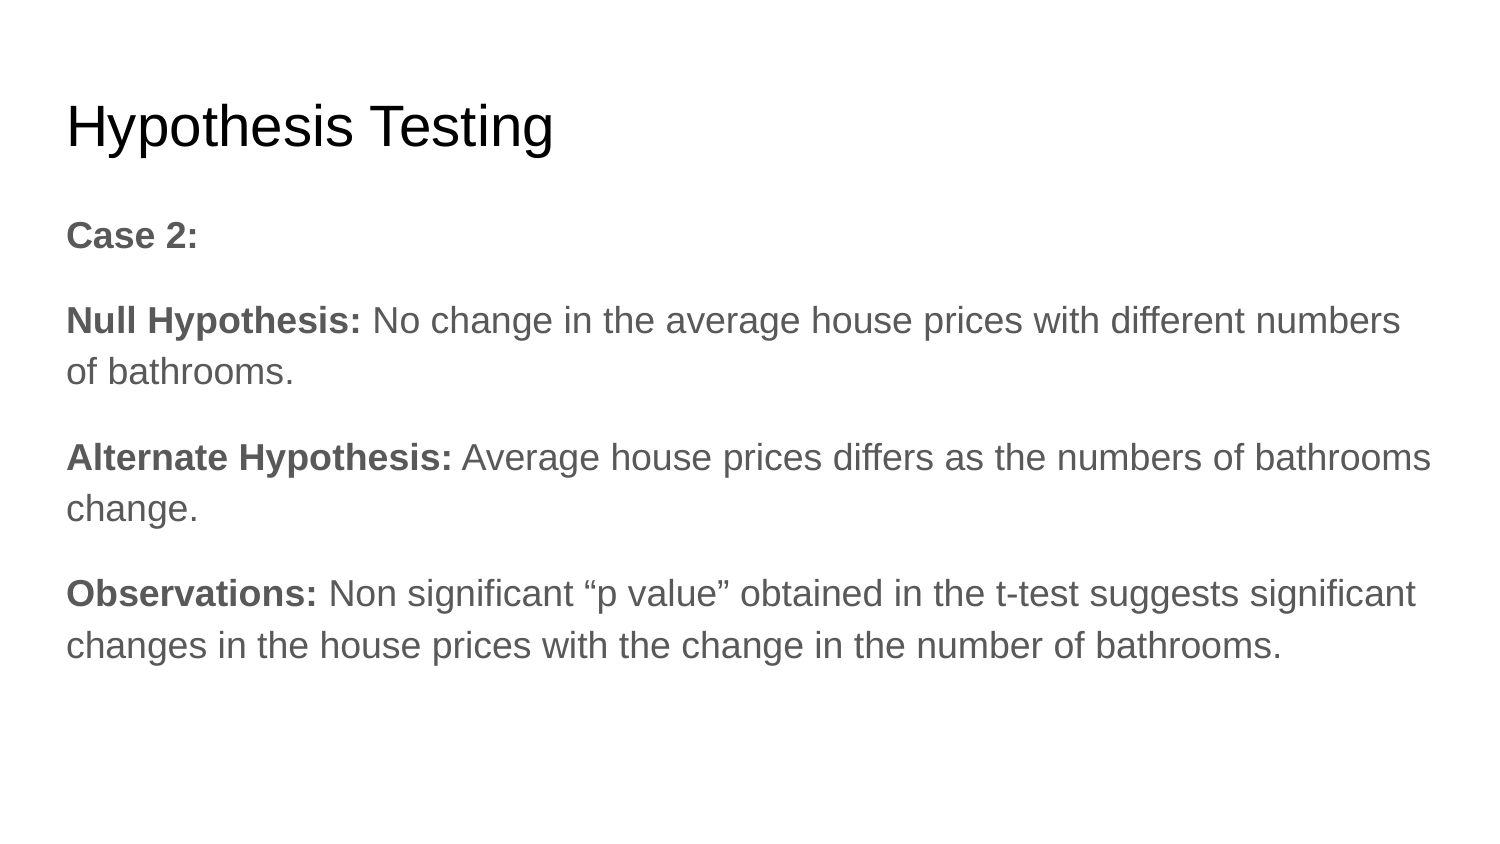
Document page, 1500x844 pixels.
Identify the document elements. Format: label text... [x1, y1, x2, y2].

title Hypothesis Testing [51, 72, 1449, 167]
list Case 2: Null Hypothesis: No change in the average house prices with different numbers of bathrooms. Alternate Hypothesis: Average house prices differs as the numbers of bathrooms change. Observations: Non significant “p value” obtained in the t-test suggests significant changes in the house prices with the change in the number of bathrooms. [51, 189, 1449, 750]
